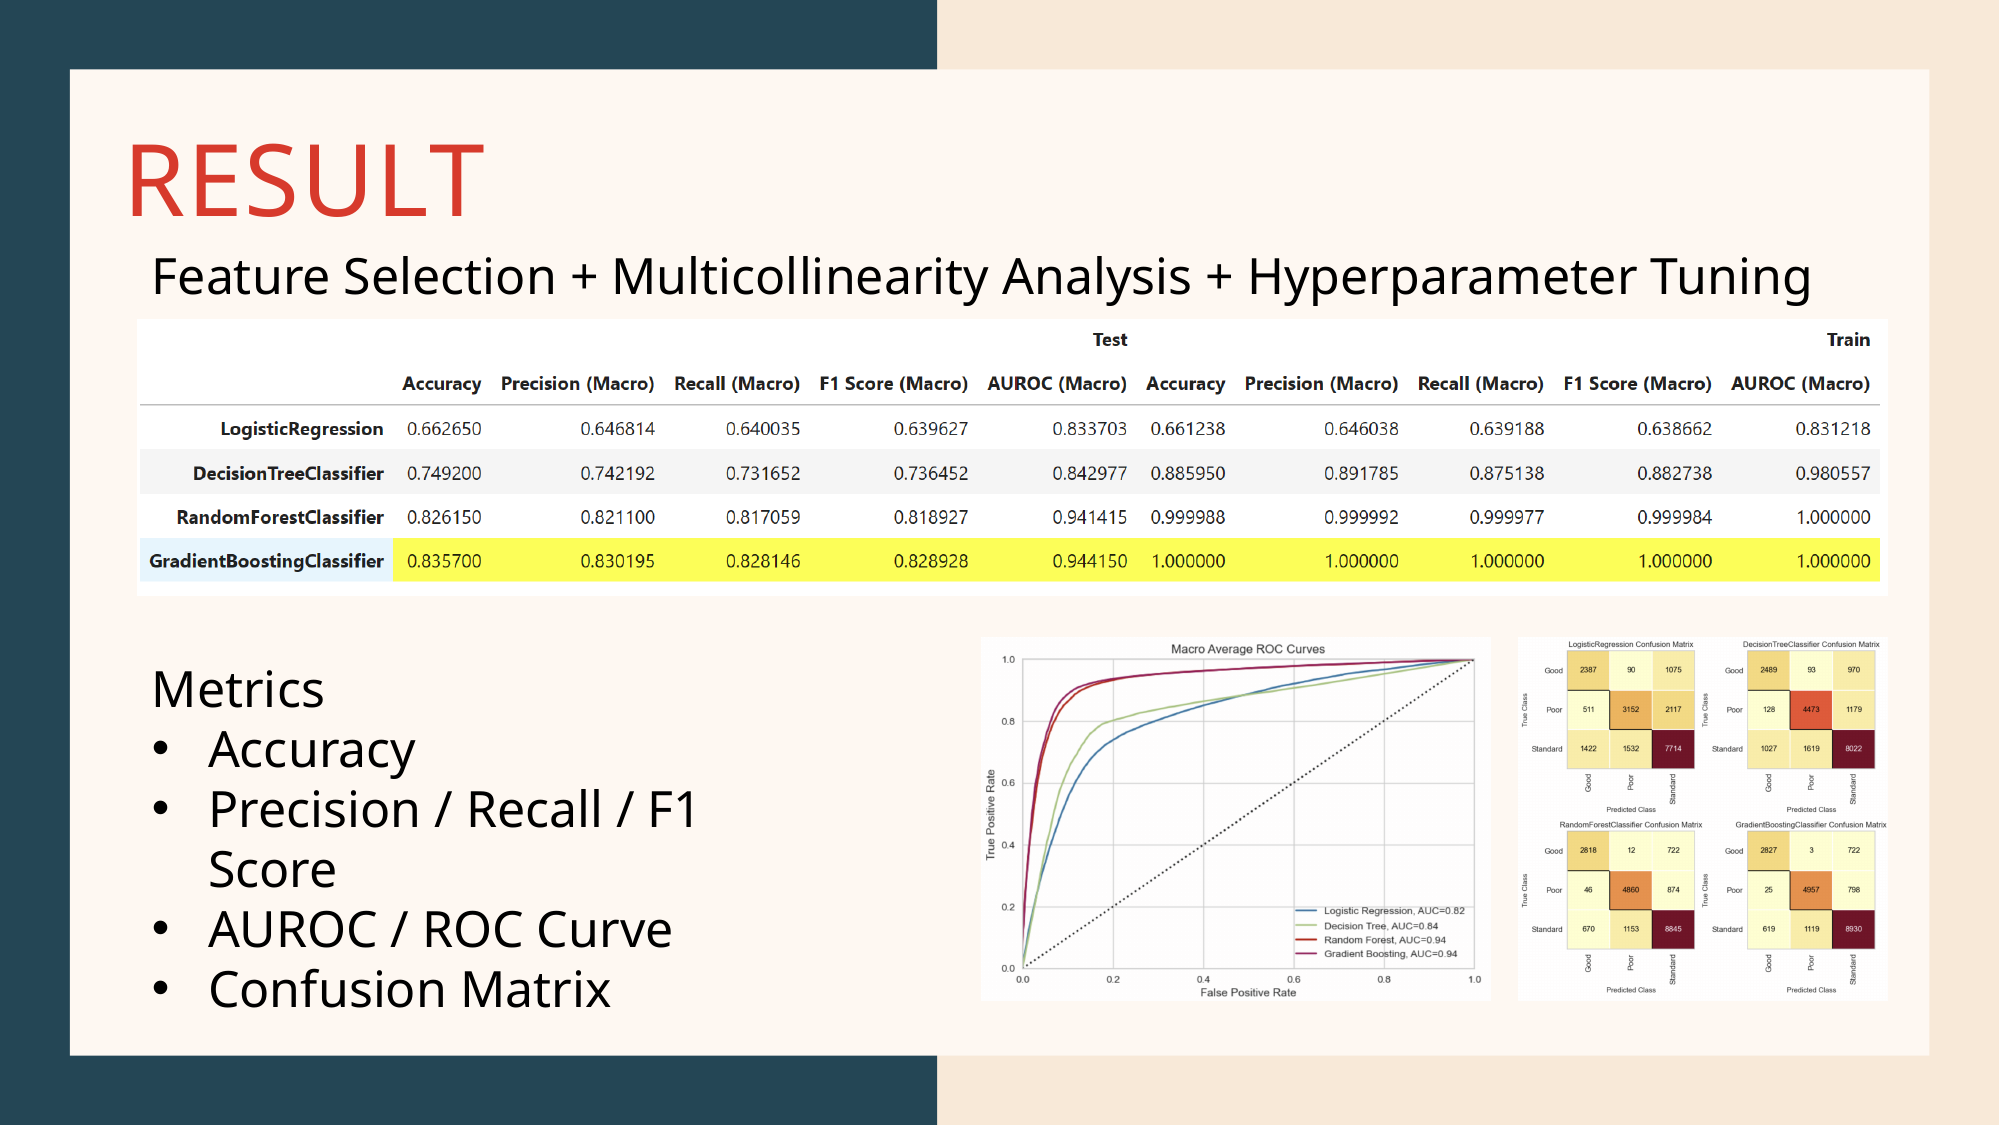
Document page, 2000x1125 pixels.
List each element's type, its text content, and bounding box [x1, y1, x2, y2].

title Result [103, 106, 875, 250]
text_box Feature Selection + Multicollinearity Analysis + Hyperparameter Tuning [137, 237, 1875, 313]
text_box Metrics Accuracy Precision / Recall / F1 Score AUROC / ROC Curve Confusion Matrix [137, 649, 813, 1025]
picture [136, 318, 1888, 596]
picture [1518, 637, 1888, 1001]
picture [980, 637, 1491, 1001]
